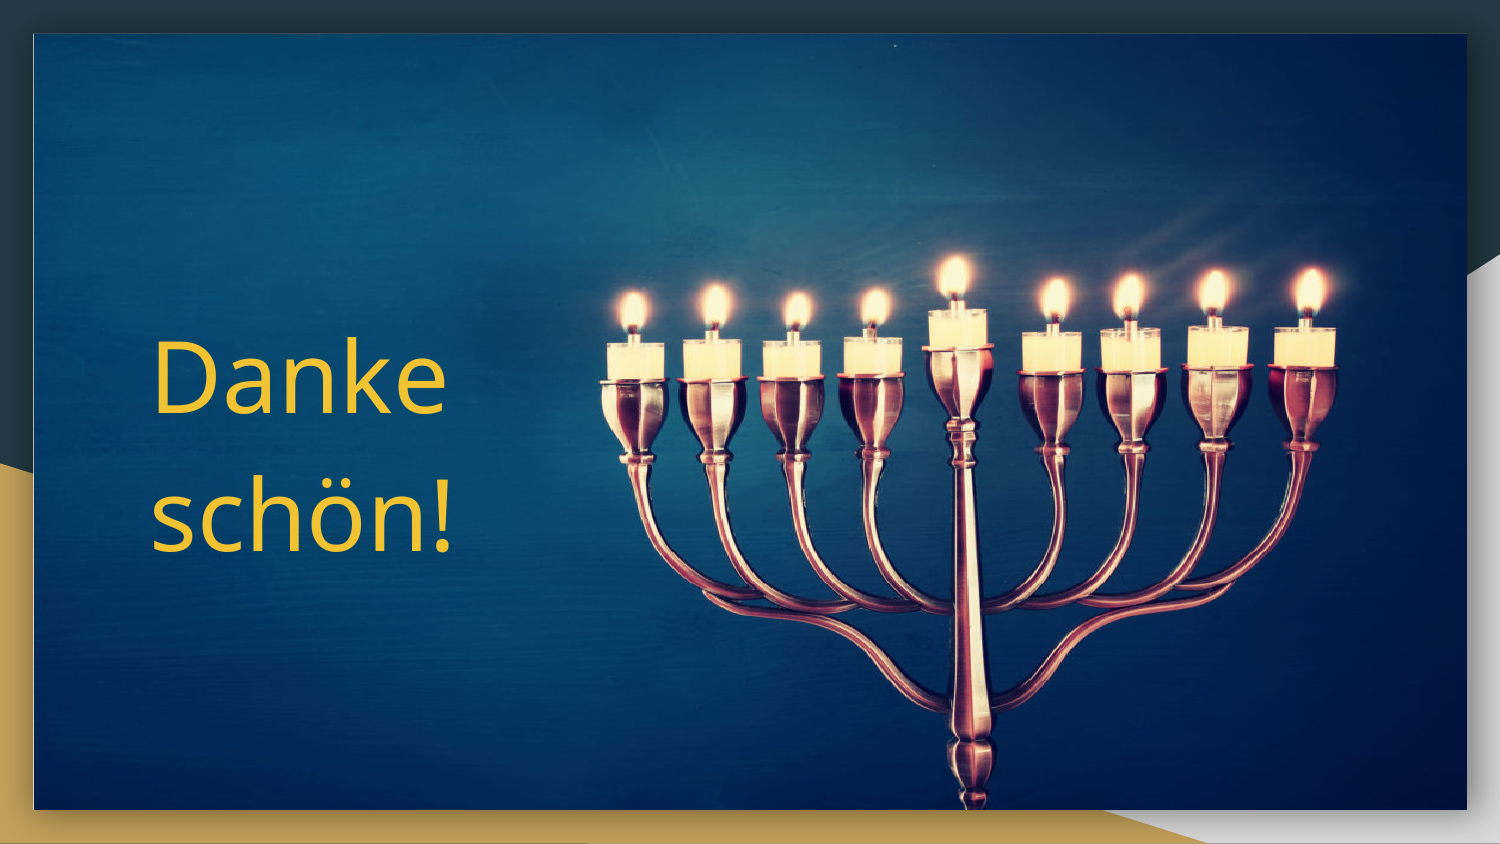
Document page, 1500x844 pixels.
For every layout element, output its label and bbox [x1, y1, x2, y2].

picture [34, 33, 1467, 810]
